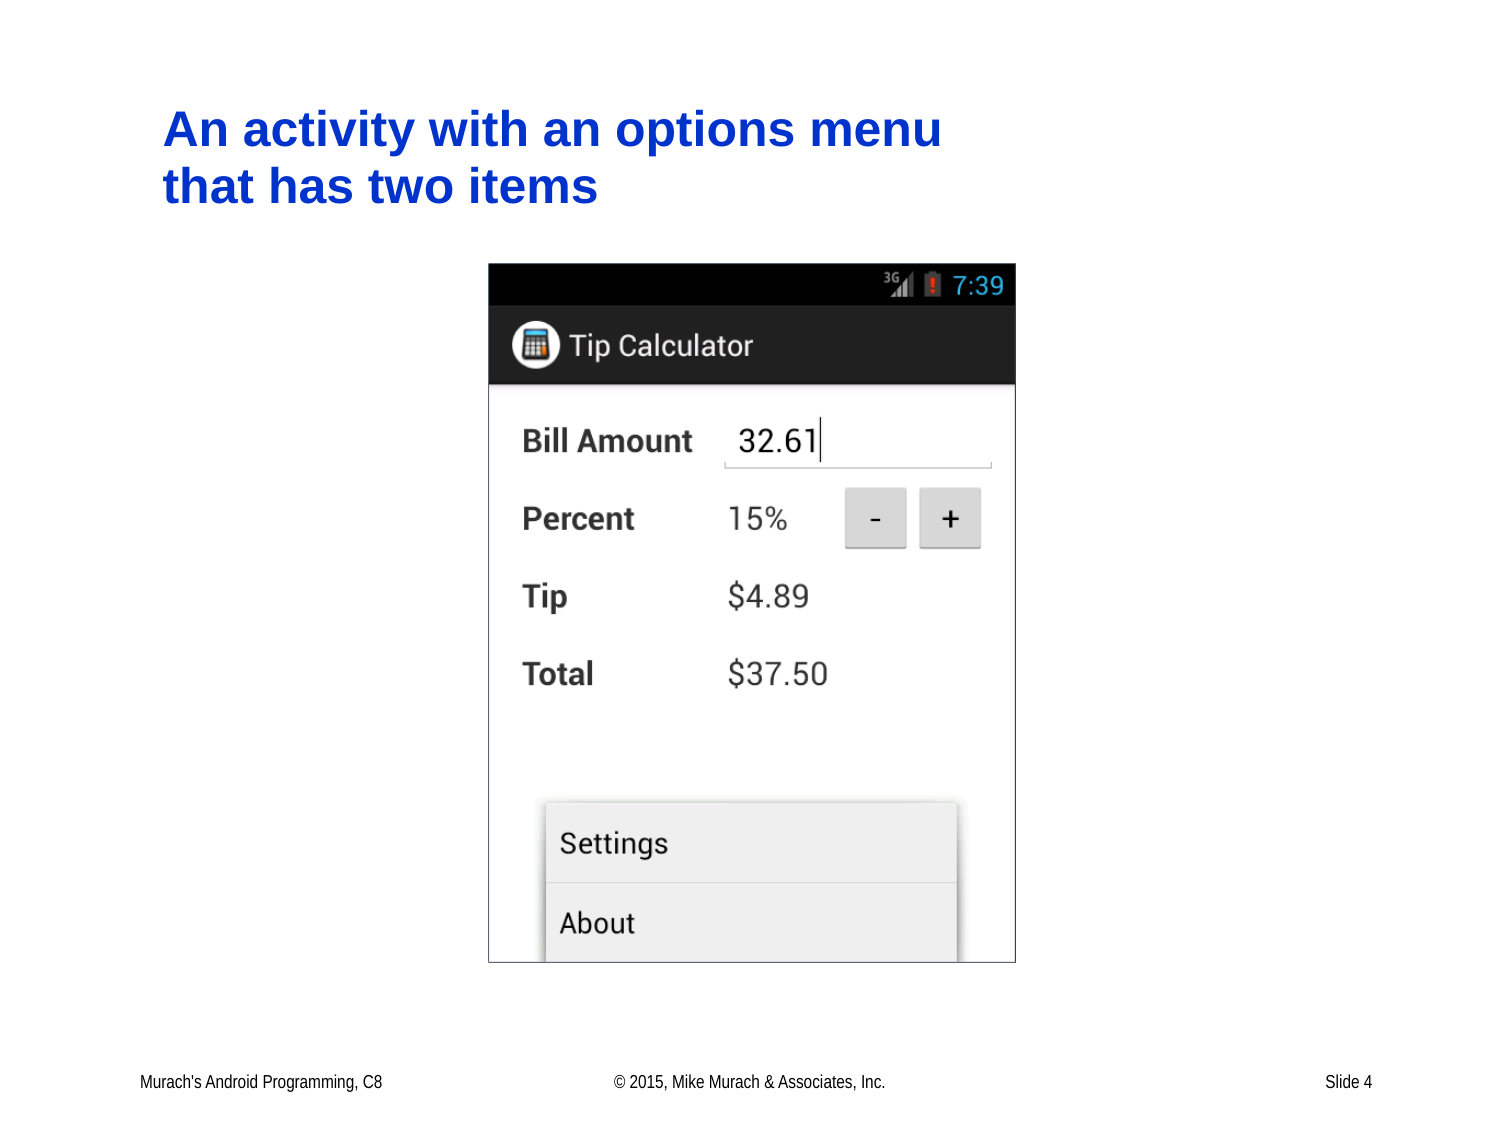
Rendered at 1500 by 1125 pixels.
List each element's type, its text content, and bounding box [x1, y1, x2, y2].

picture [488, 263, 1016, 963]
footer © 2015, Mike Murach & Associates, Inc. [474, 1025, 1025, 1100]
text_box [162, 99, 1306, 243]
slide_number Slide 4 [1074, 1025, 1388, 1100]
slide_number Murach's Android Programming, C8 [125, 1025, 450, 1100]
